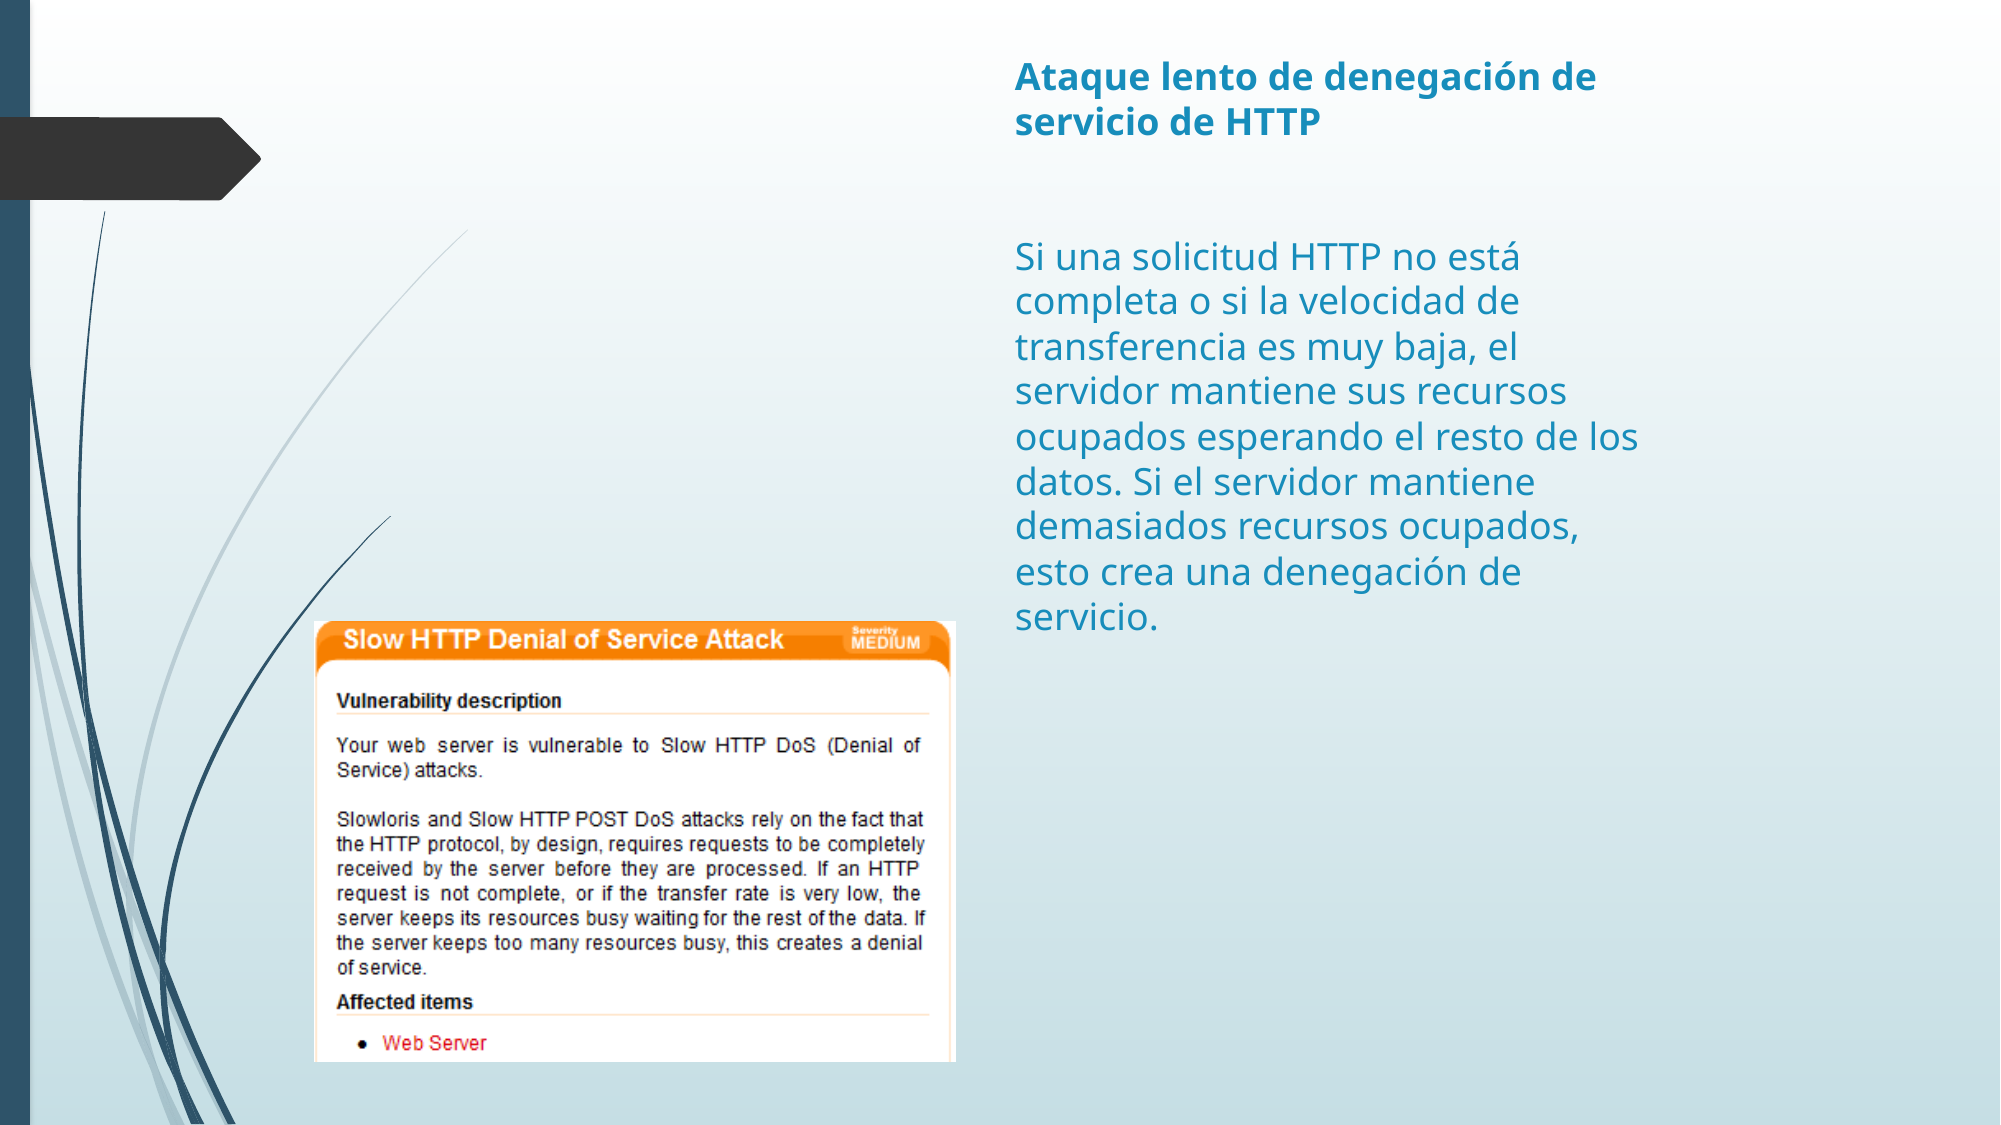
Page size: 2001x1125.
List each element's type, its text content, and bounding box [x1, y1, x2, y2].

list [314, 621, 956, 1063]
title Ataque lento de denegación de servicio de HTTP Si una solicitud HTTP no está completa o si la velocidad de transferencia es muy baja, el servidor mantiene sus recursos ocupados esperando el resto de los datos. Si el servidor mantiene demasiados recursos ocupados, esto crea una denegación de servicio. [999, 45, 1675, 917]
